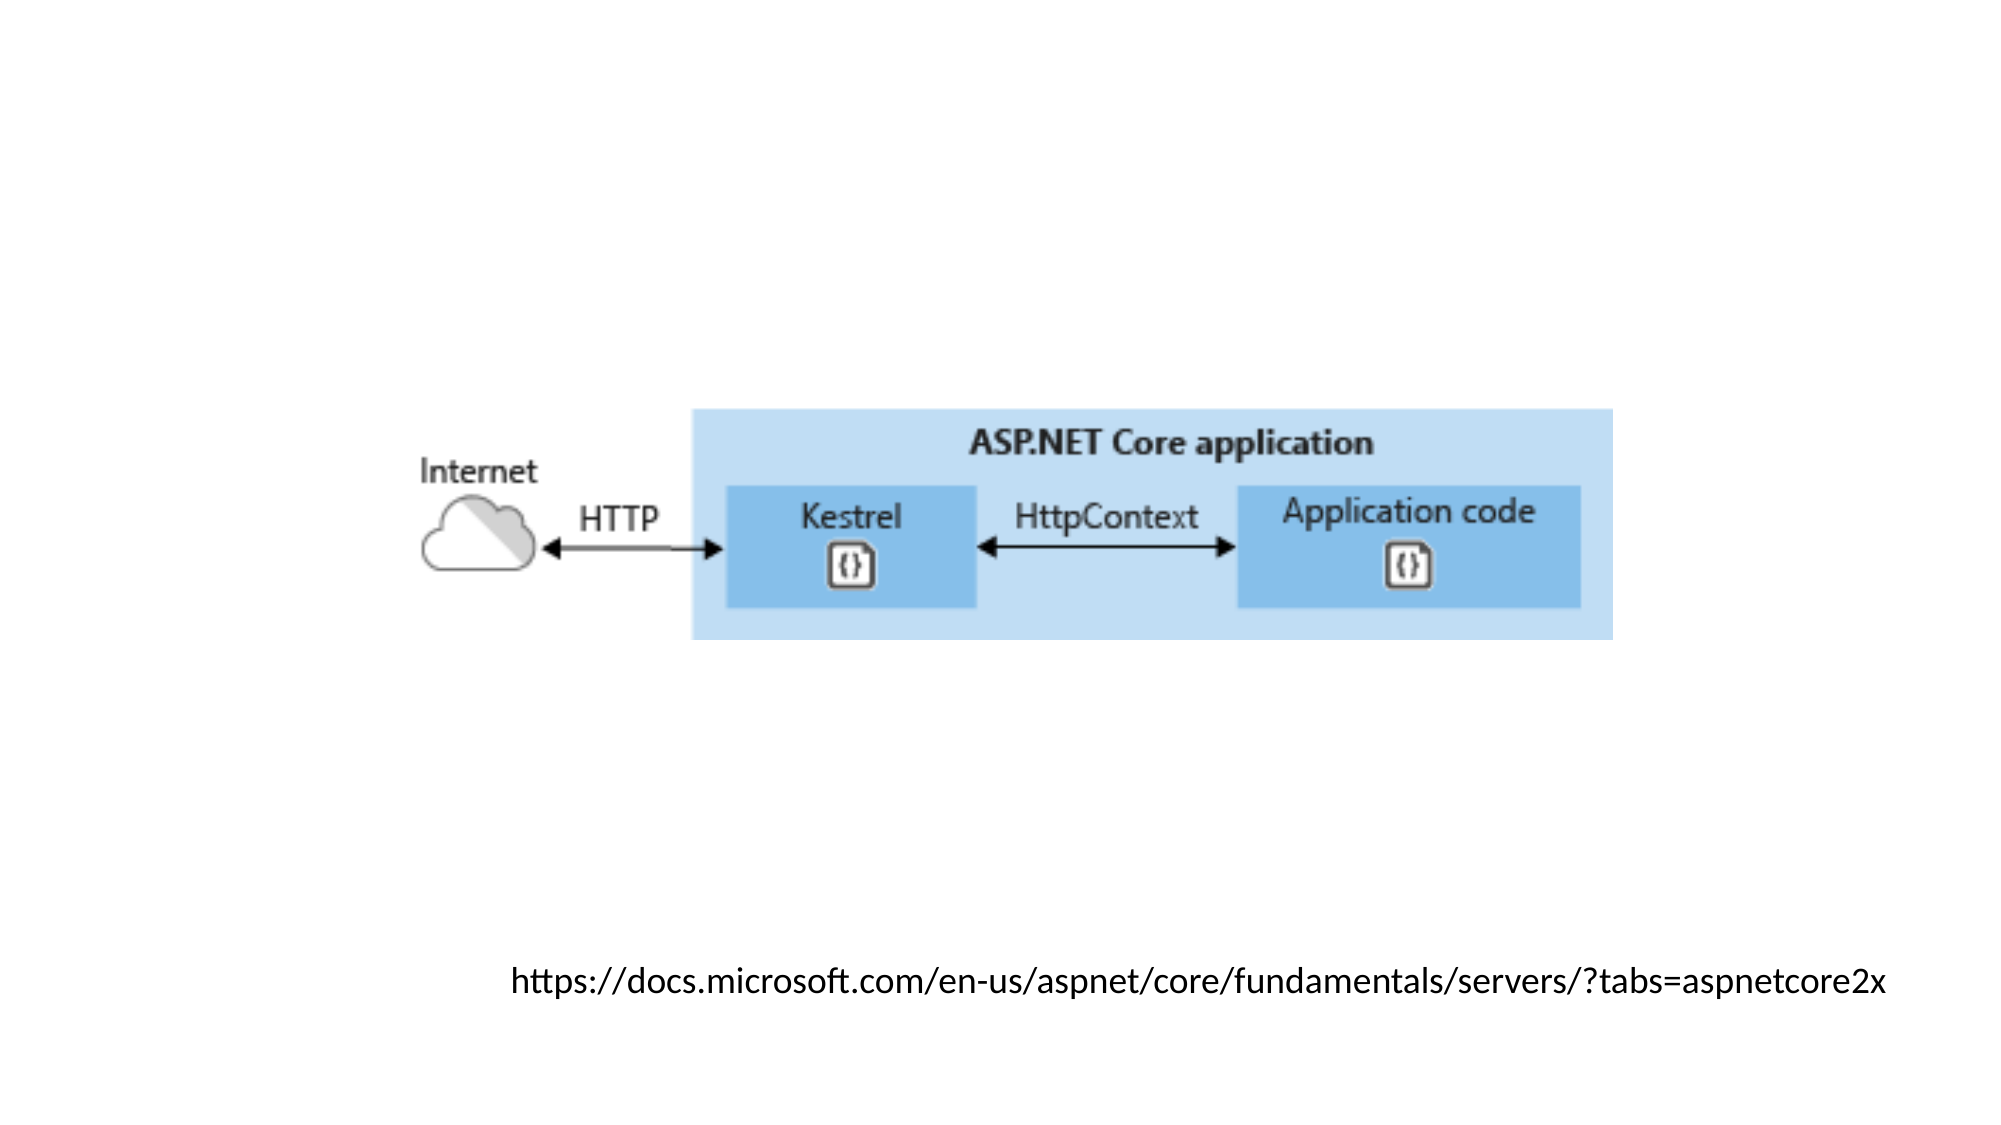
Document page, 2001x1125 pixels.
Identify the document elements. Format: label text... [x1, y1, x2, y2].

text_box https://docs.microsoft.com/en-us/aspnet/core/fundamentals/servers/?tabs=aspnetcore2x [495, 949, 1955, 1009]
picture [417, 407, 1613, 640]
